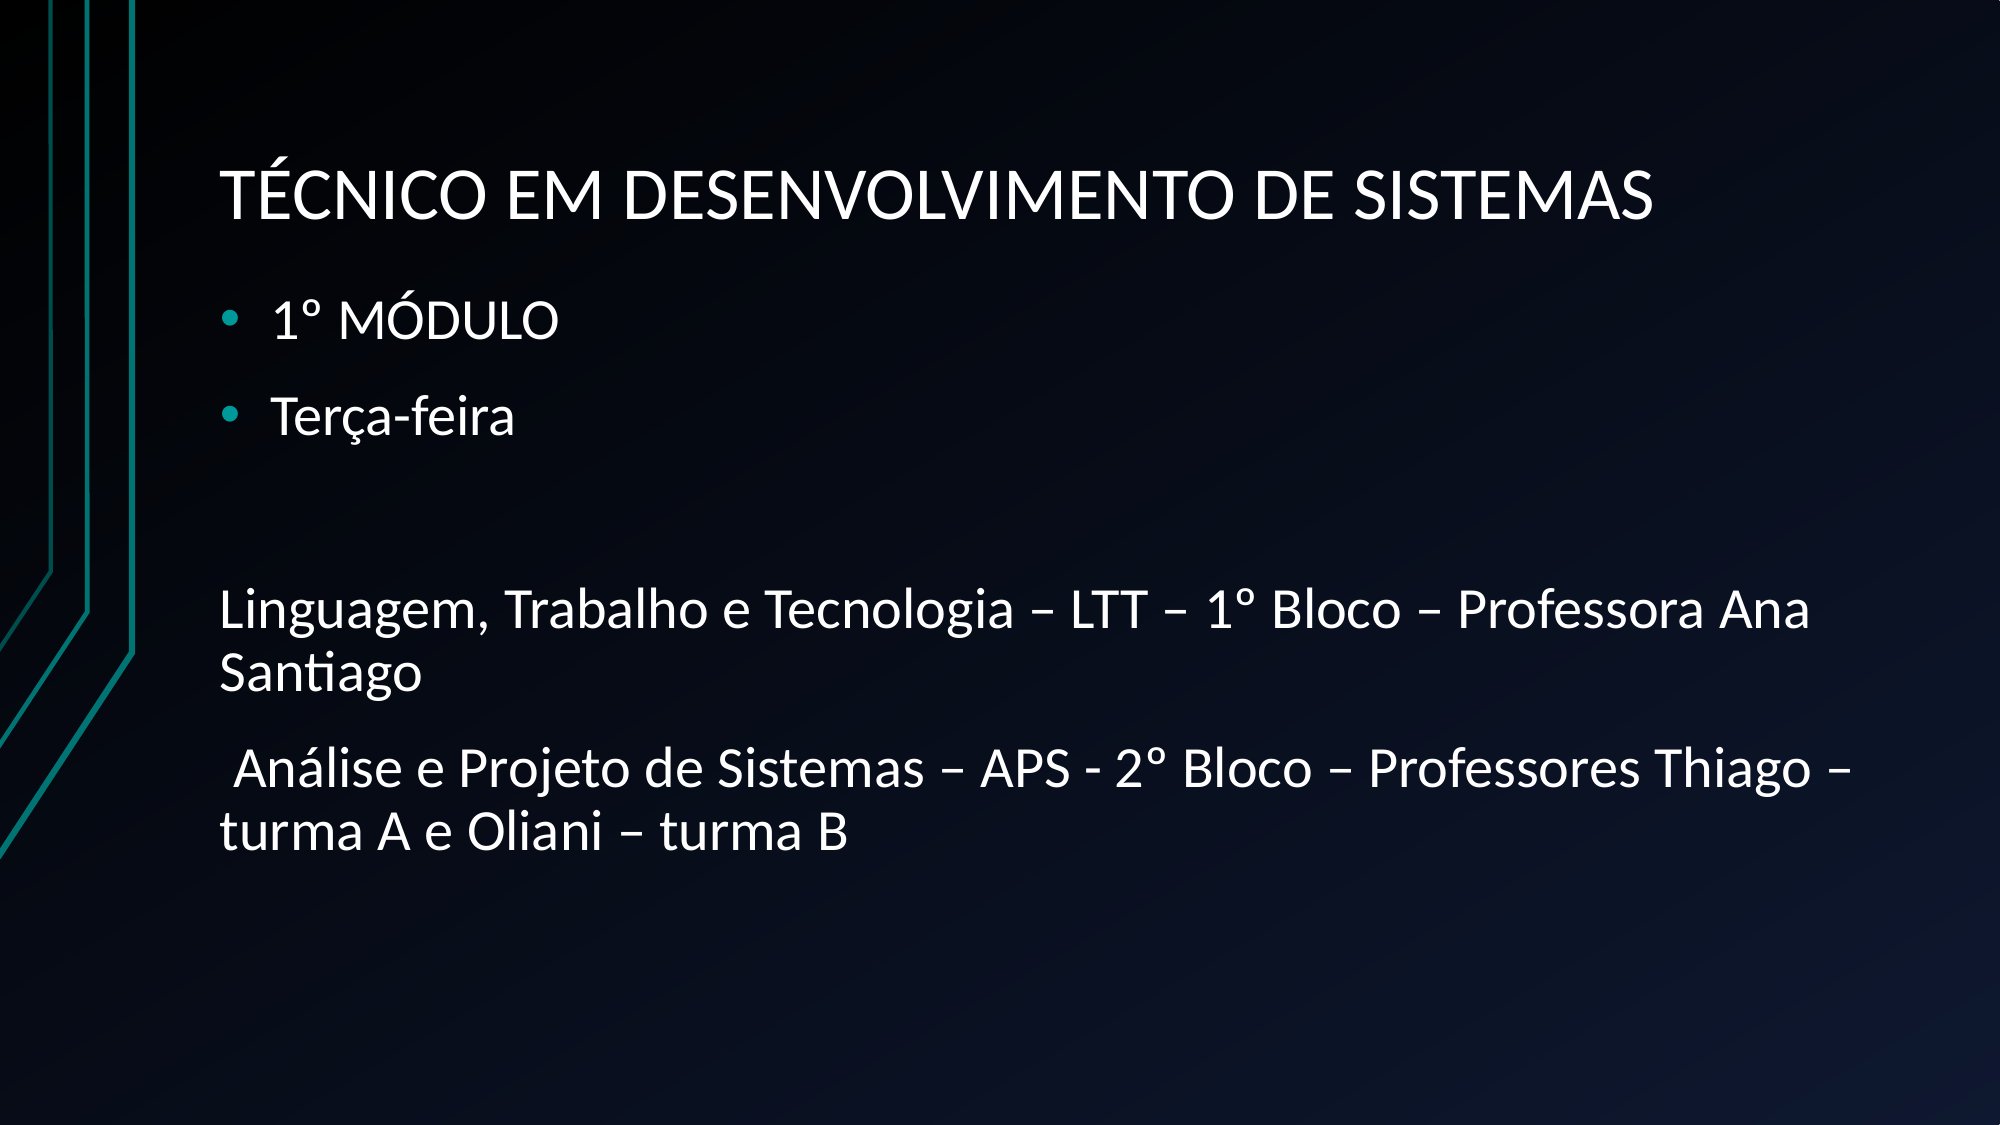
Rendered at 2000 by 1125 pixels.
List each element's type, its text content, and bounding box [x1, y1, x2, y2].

title TÉCNICO EM DESENVOLVIMENTO DE SISTEMAS [199, 45, 1900, 246]
list 1º MÓDULO Terça-feira Linguagem, Trabalho e Tecnologia – LTT – 1º Bloco – Professora Ana Santiago Análise e Projeto de Sistemas – APS - 2º Bloco – Professores Thiago – turma A e Oliani – turma B [199, 279, 1900, 1012]
